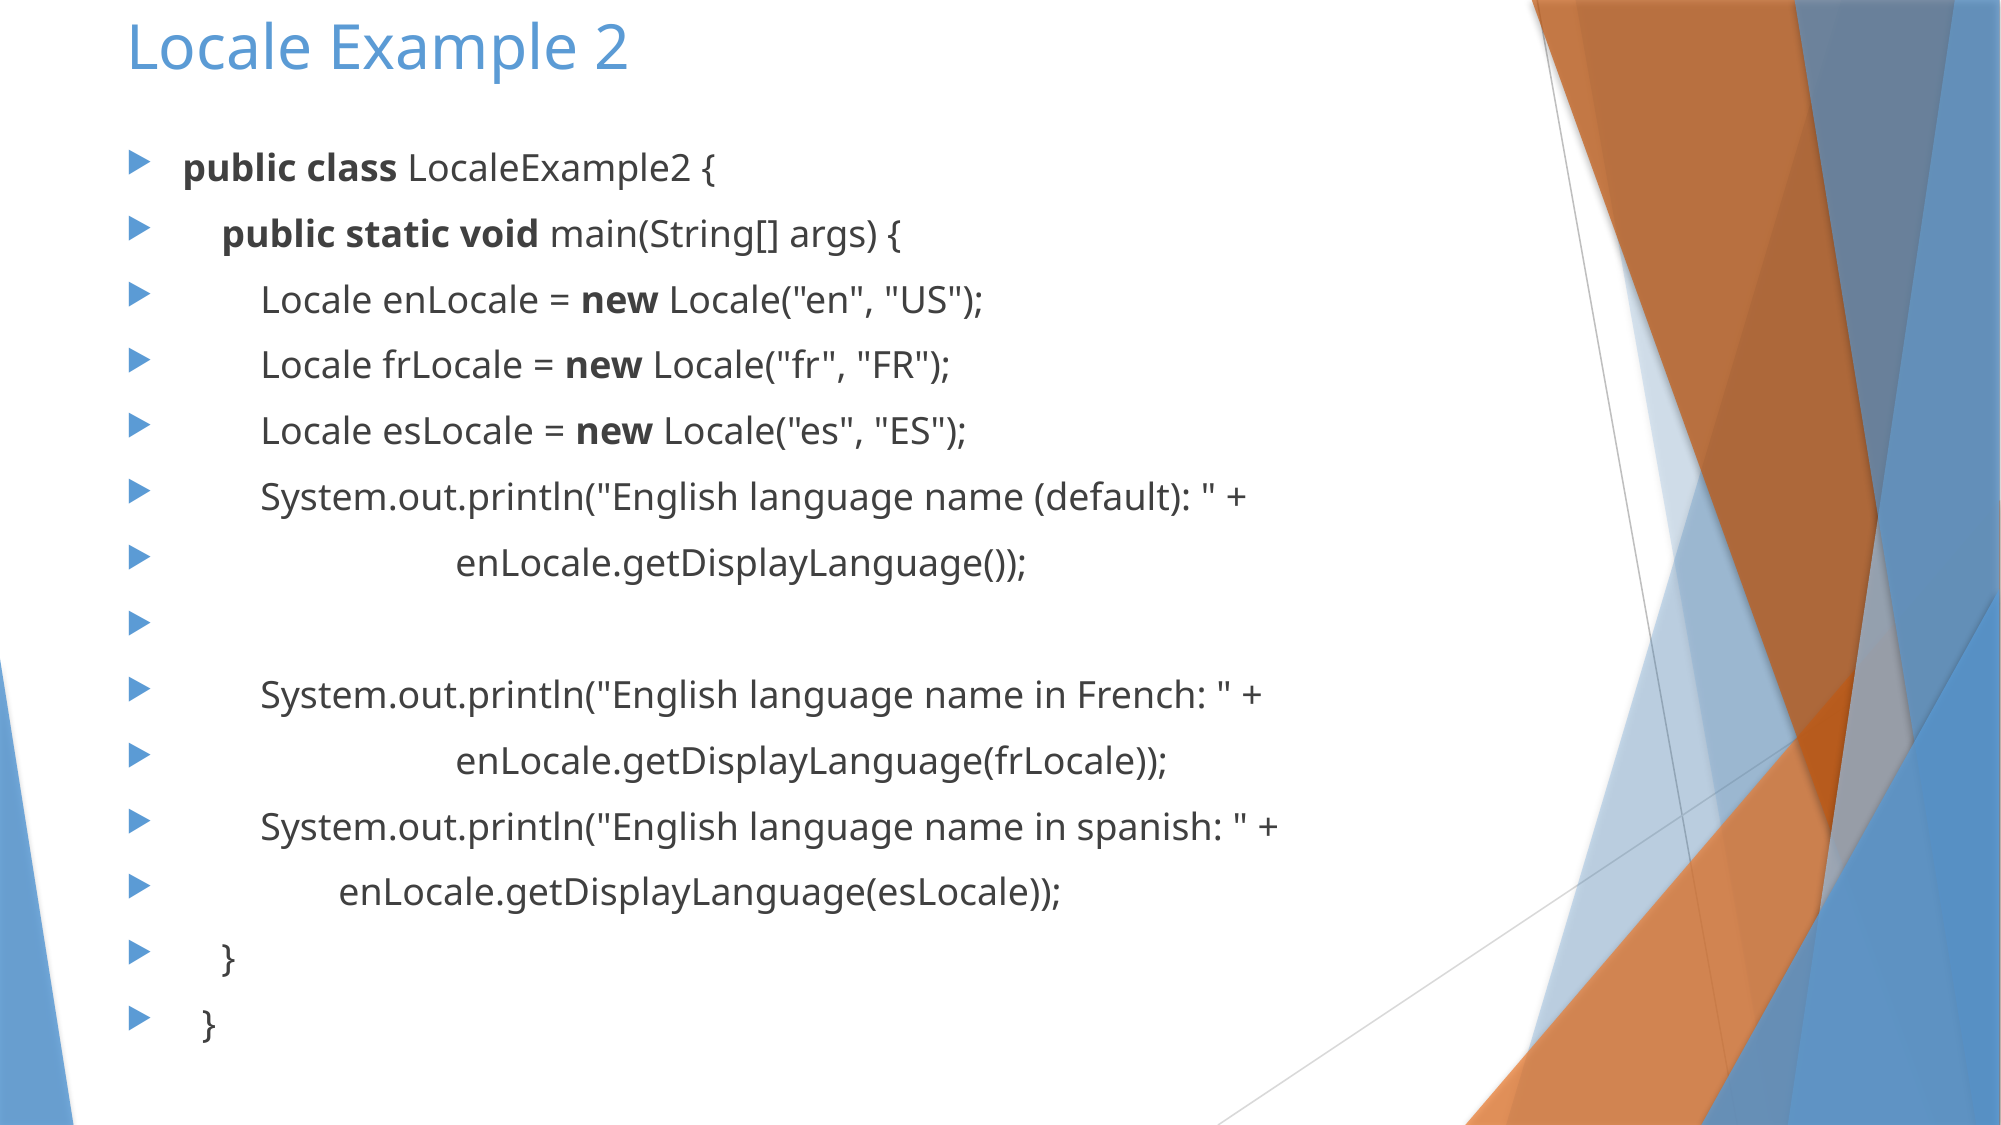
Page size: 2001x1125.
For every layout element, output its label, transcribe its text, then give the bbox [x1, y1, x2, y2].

list public class LocaleExample2 { public static void main(String[] args) { Locale enLocale = new Locale("en", "US"); Locale frLocale = new Locale("fr", "FR"); Locale esLocale = new Locale("es", "ES"); System.out.println("English language name (default): " + enLocale.getDisplayLanguage()); System.out.println("English language name in French: " + enLocale.getDisplayLanguage(frLocale)); System.out.println("English language name in spanish: " + enLocale.getDisplayLanguage(esLocale)); } } [111, 136, 1635, 1125]
title Locale Example 2 [111, 0, 1522, 90]
